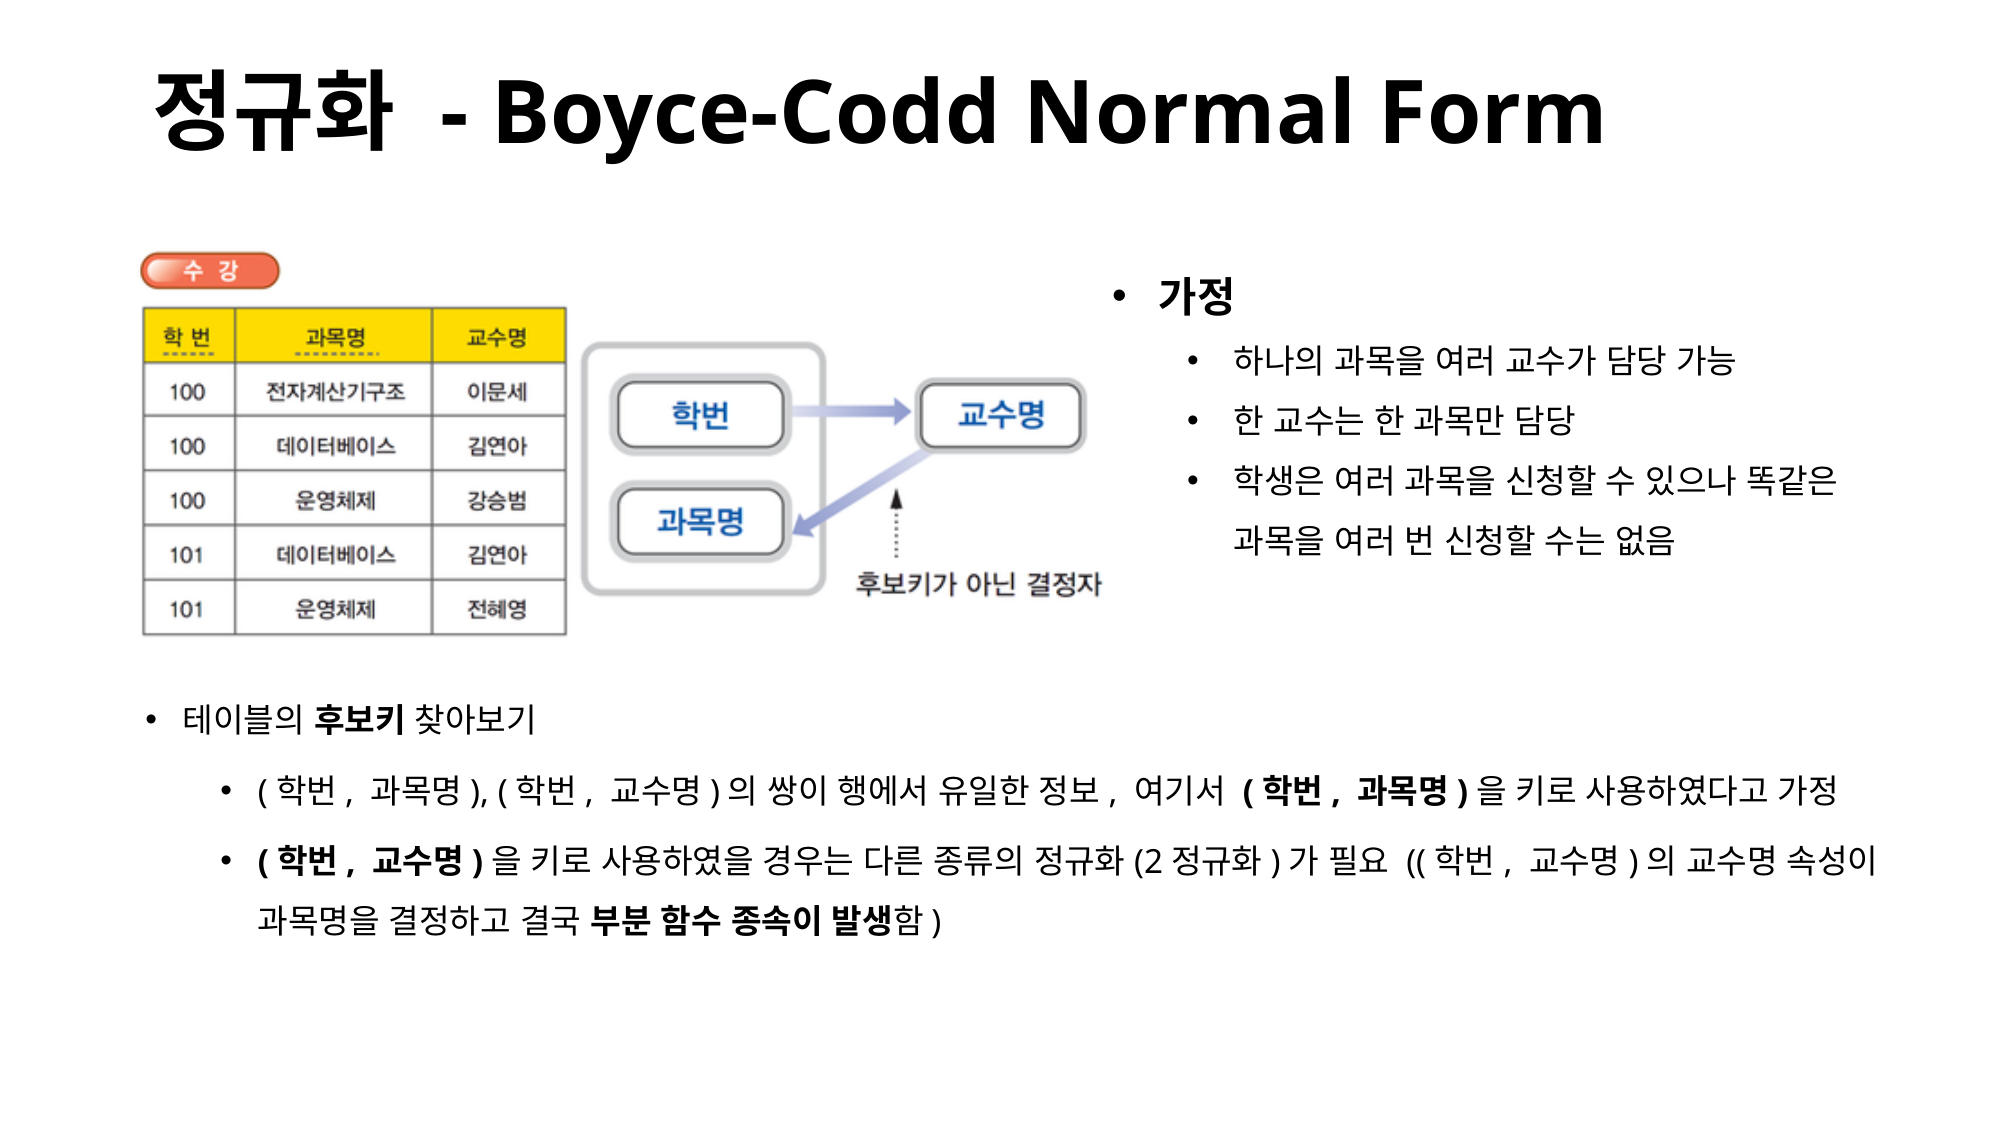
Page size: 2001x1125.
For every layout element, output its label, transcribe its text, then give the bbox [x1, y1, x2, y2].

text_box 가정 하나의 과목을 여러 교수가 담당 가능 한 교수는 한 과목만 담당 학생은 여러 과목을 신청할 수 있으나 똑같은 과목을 여러 번 신청할 수는 없음 [1120, 238, 1978, 568]
title 정규화 - Boyce-Codd Normal Form [137, 59, 1863, 170]
list 테이블의 후보키 찾아보기 (학번, 과목명), (학번, 교수명)의 쌍이 행에서 유일한 정보, 여기서 (학번, 과목명)을 키로 사용하였다고 가정 (학번, 교수명)을 키로 사용하였을 경우는 다른 종류의 정규화(2정규화)가 필요 ((학번, 교수명)의 교수명 속성이 과목명을 결정하고 결국 부분 함수 종속이 발생함) [130, 671, 1917, 1081]
picture [130, 203, 1120, 639]
